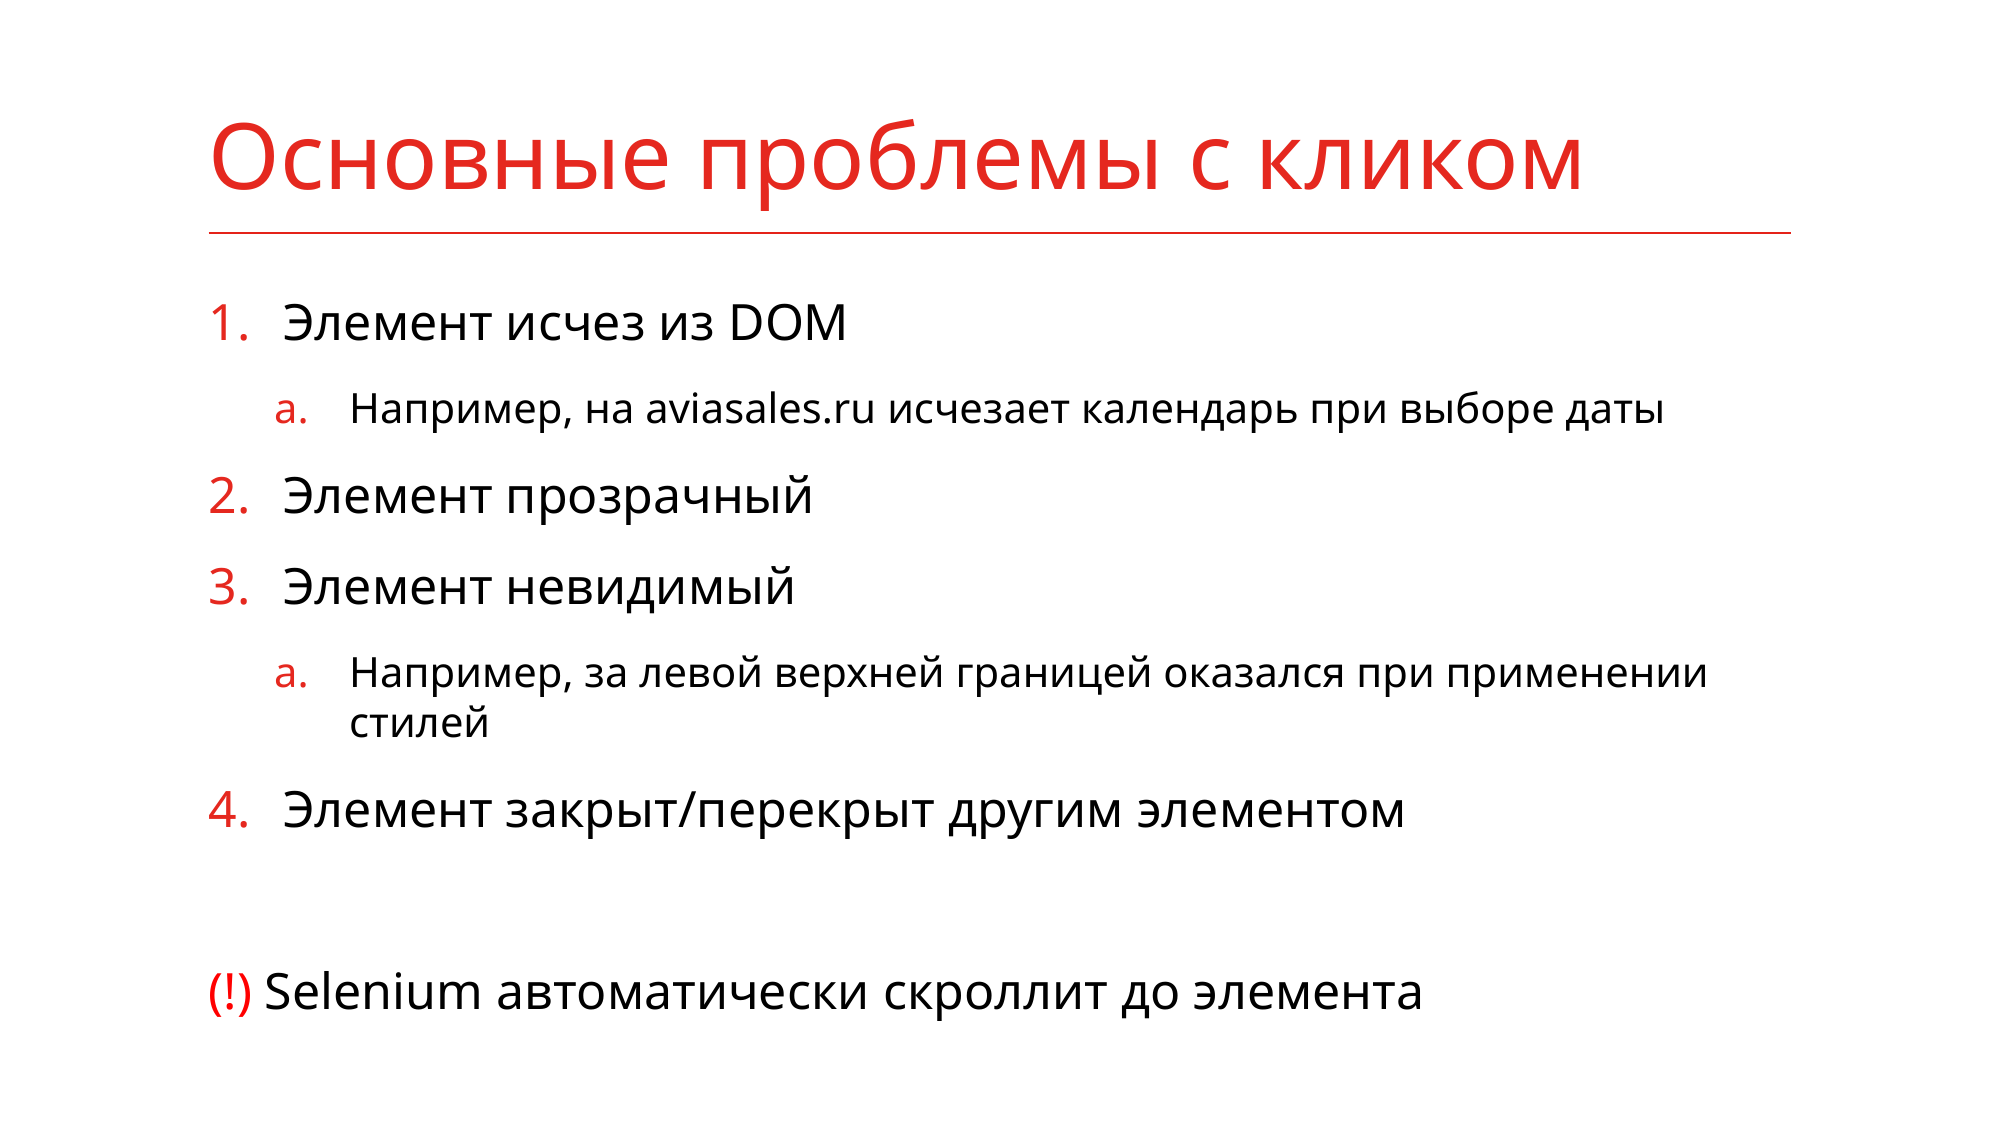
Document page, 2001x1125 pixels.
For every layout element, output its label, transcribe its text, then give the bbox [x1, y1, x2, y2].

title Основные проблемы с кликом [208, 54, 1792, 232]
list Элемент исчез из DOM Например, на aviasales.ru исчезает календарь при выборе даты Элемент прозрачный Элемент невидимый Например, за левой верхней границей оказался при применении стилей Элемент закрыт/перекрыт другим элементом (!) Selenium автоматически скроллит до элемента [208, 290, 1792, 1071]
